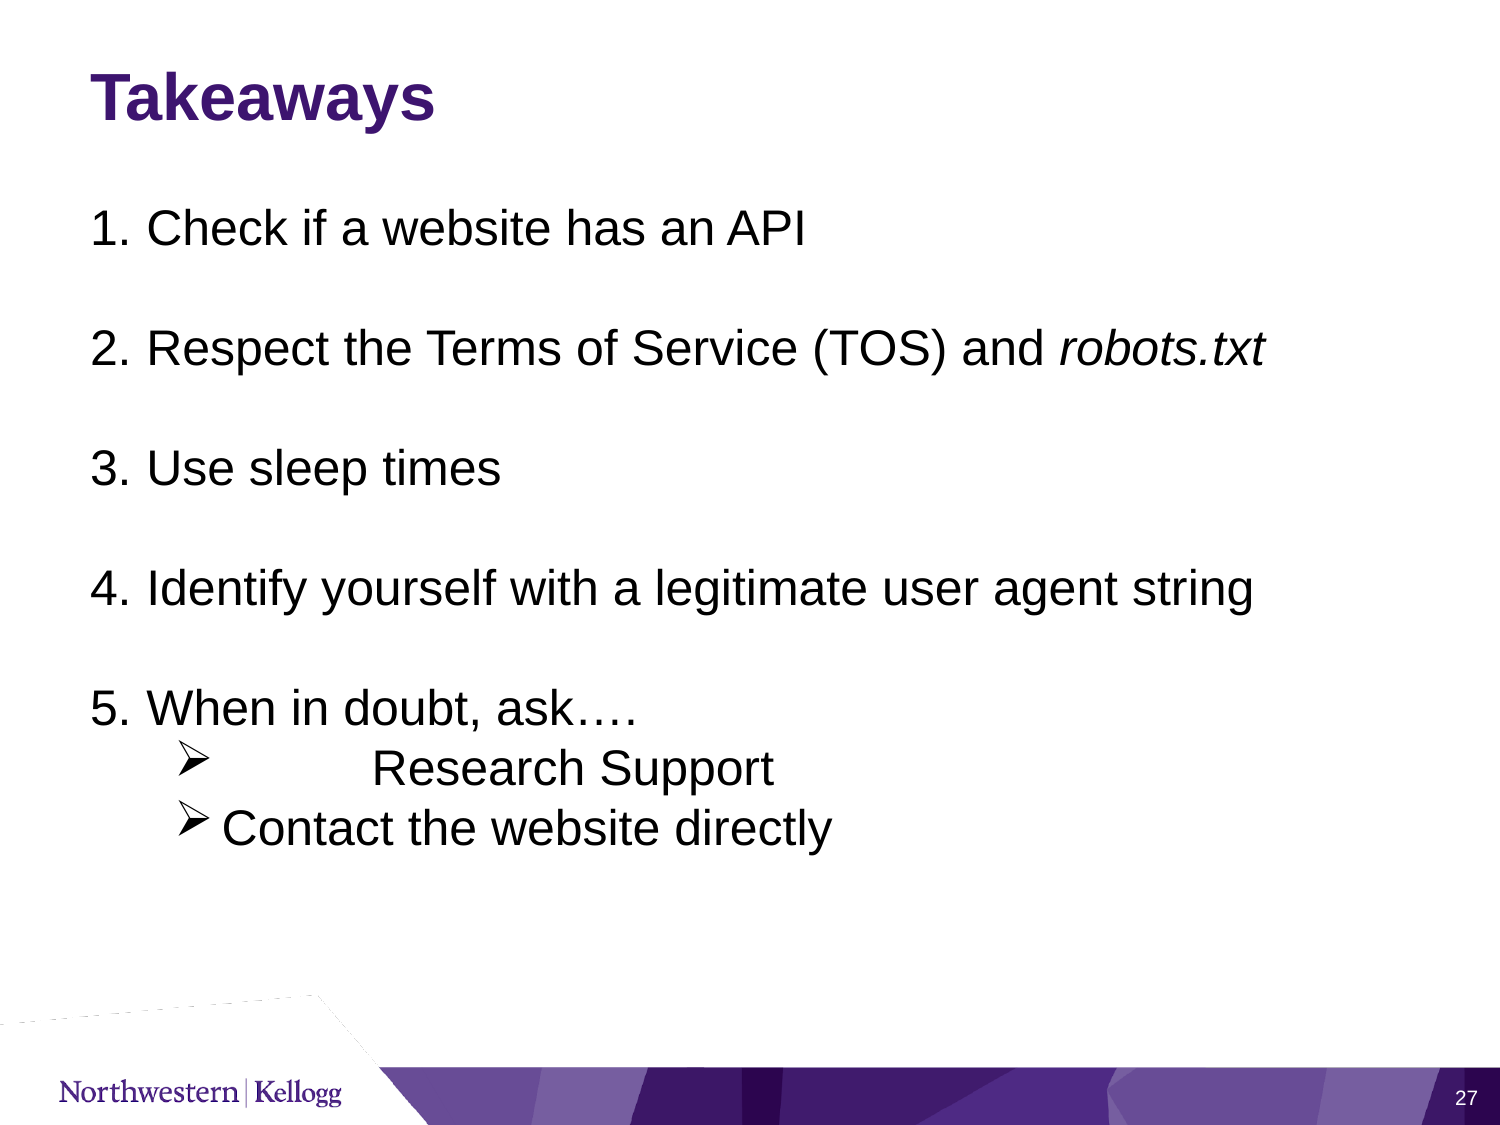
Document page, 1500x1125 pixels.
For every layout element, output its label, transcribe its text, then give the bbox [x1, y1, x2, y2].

slide_number 27 [1425, 1067, 1494, 1125]
text_box Check if a website has an API Respect the Terms of Service (TOS) and robots.txt Use sleep times Identify yourself with a legitimate user agent string When in doubt, ask…. Research Support Contact the website directly [75, 187, 1477, 942]
title Takeaways [75, 0, 1425, 187]
picture [0, 0, 1500, 1125]
